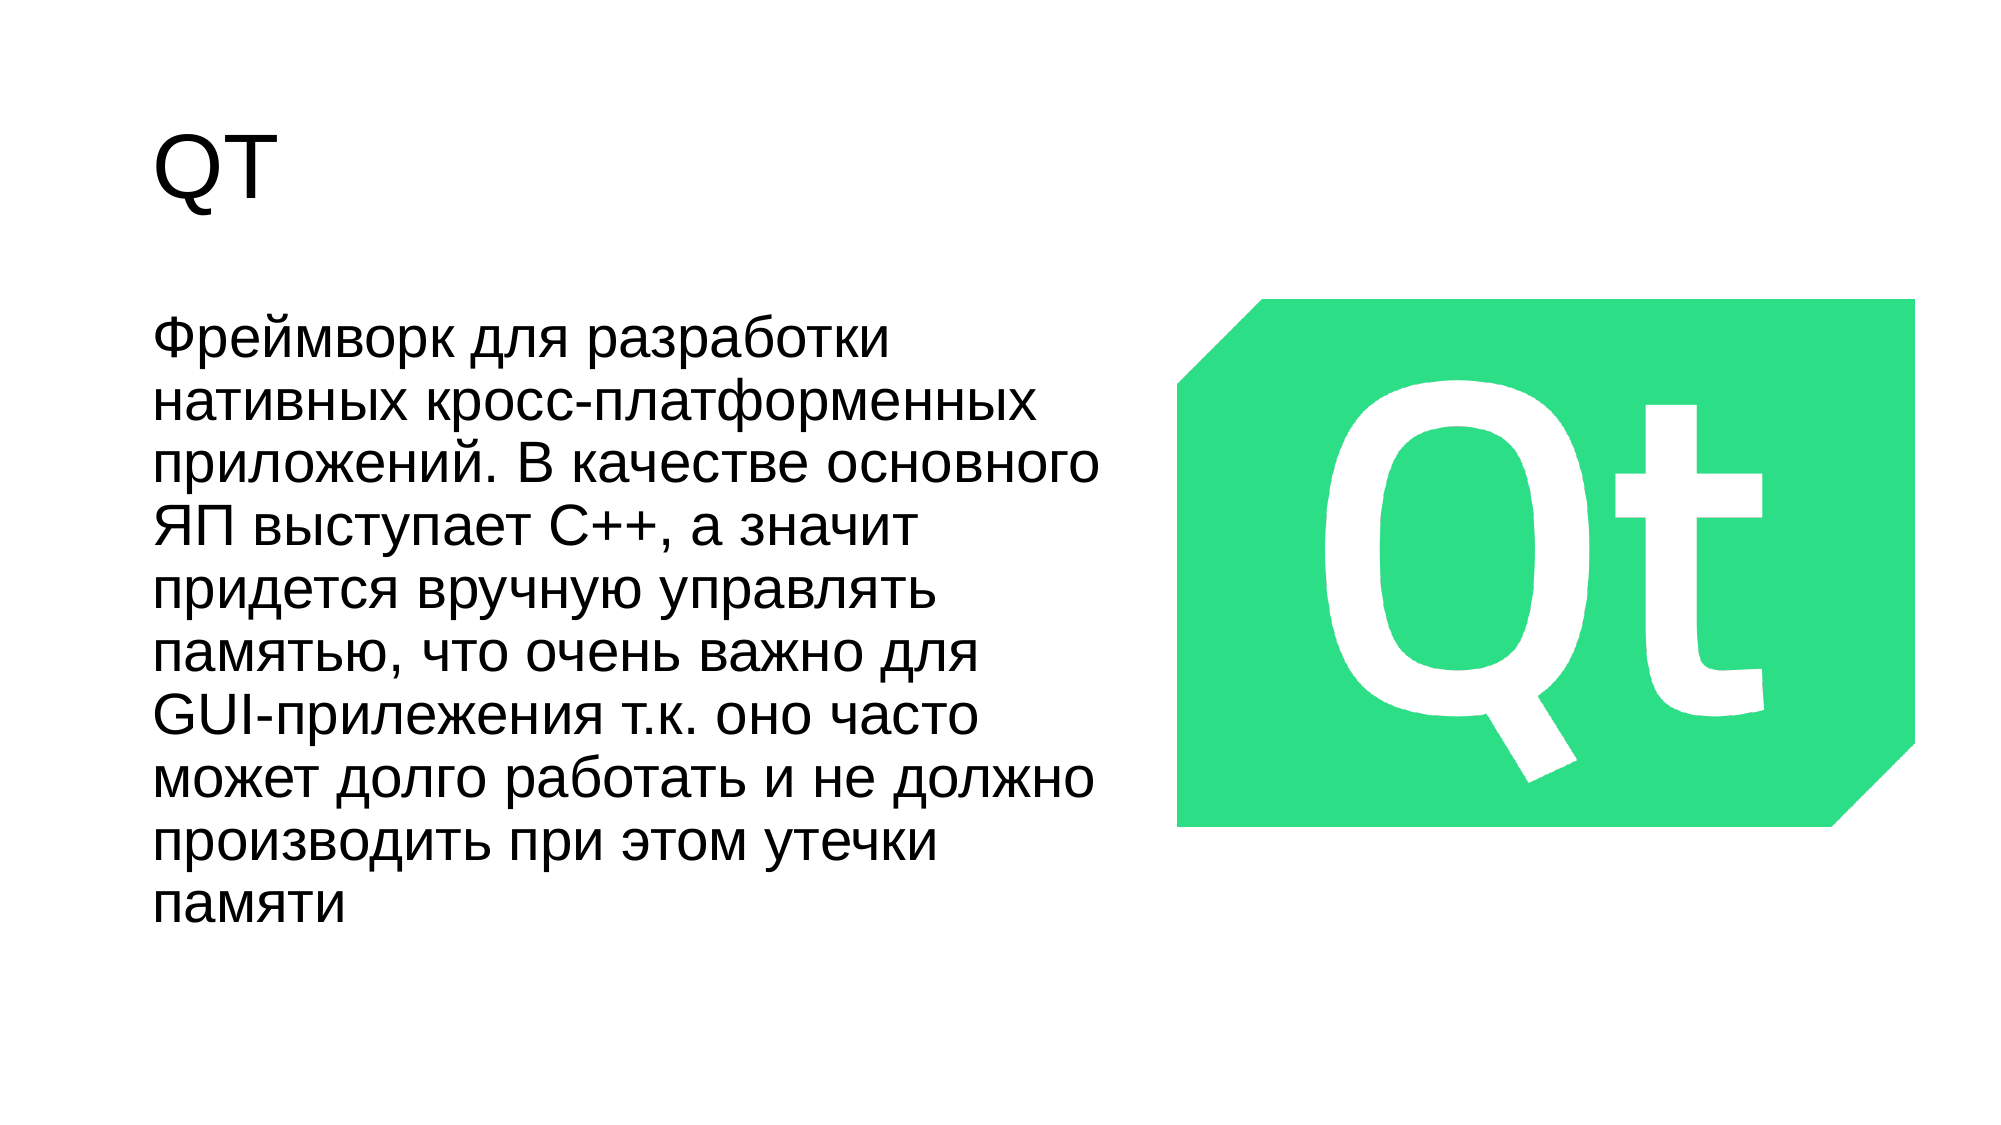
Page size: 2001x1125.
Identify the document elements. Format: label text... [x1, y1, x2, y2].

list Фреймворк для разработки нативных кросс-платформенных приложений. В качестве основного ЯП выступает C++, а значит придется вручную управлять памятью, что очень важно для GUI-прилежения т.к. оно часто может долго работать и не должно производить при этом утечки памяти [137, 299, 1130, 1014]
title QT [137, 59, 1863, 278]
picture [1177, 299, 1915, 827]
